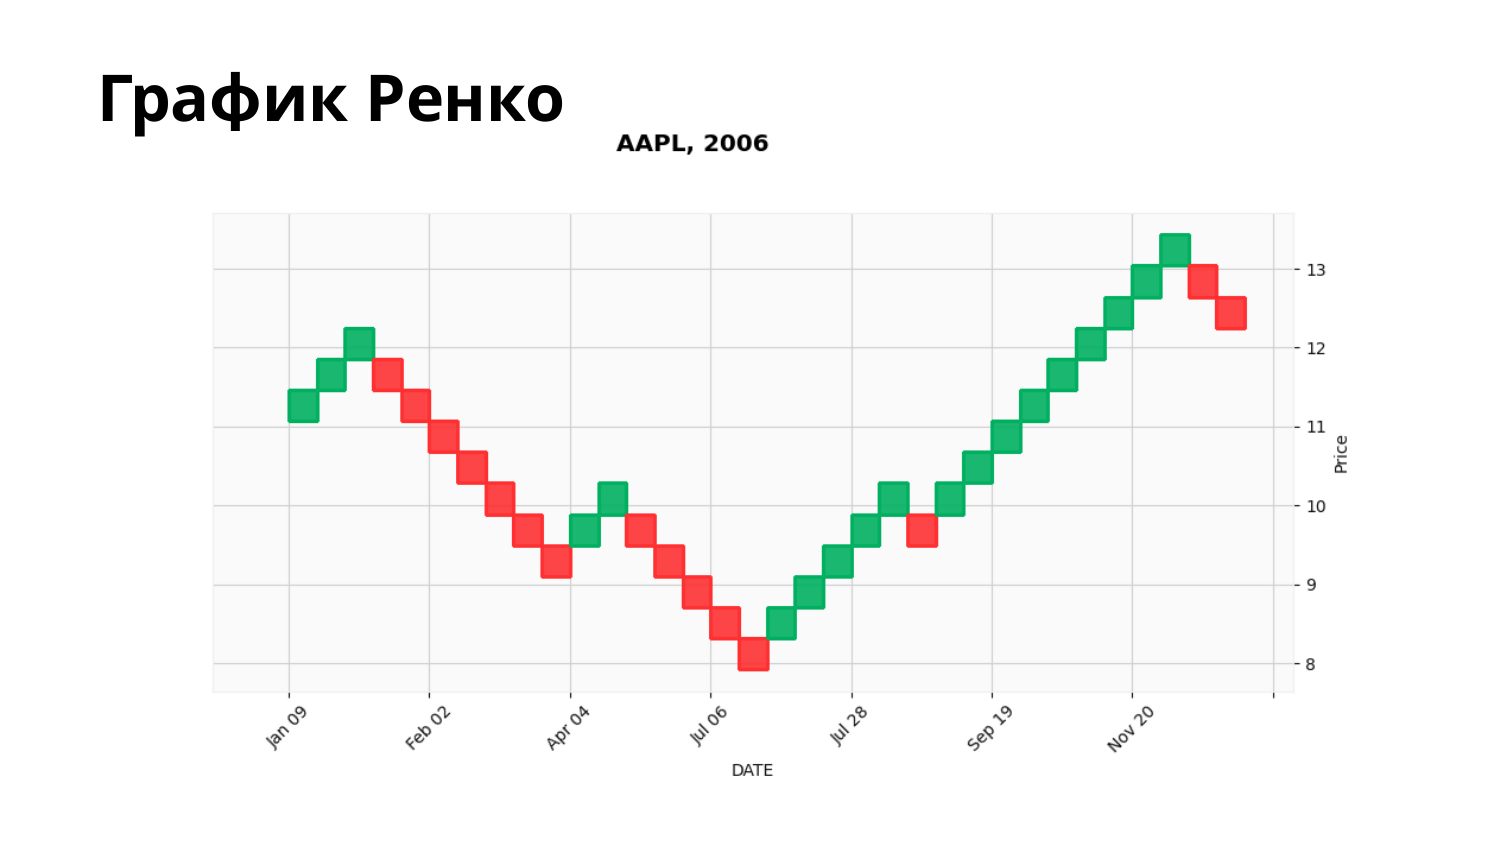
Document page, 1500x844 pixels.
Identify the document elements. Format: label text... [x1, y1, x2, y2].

title График Ренко [82, 41, 1480, 222]
picture [189, 131, 1373, 790]
